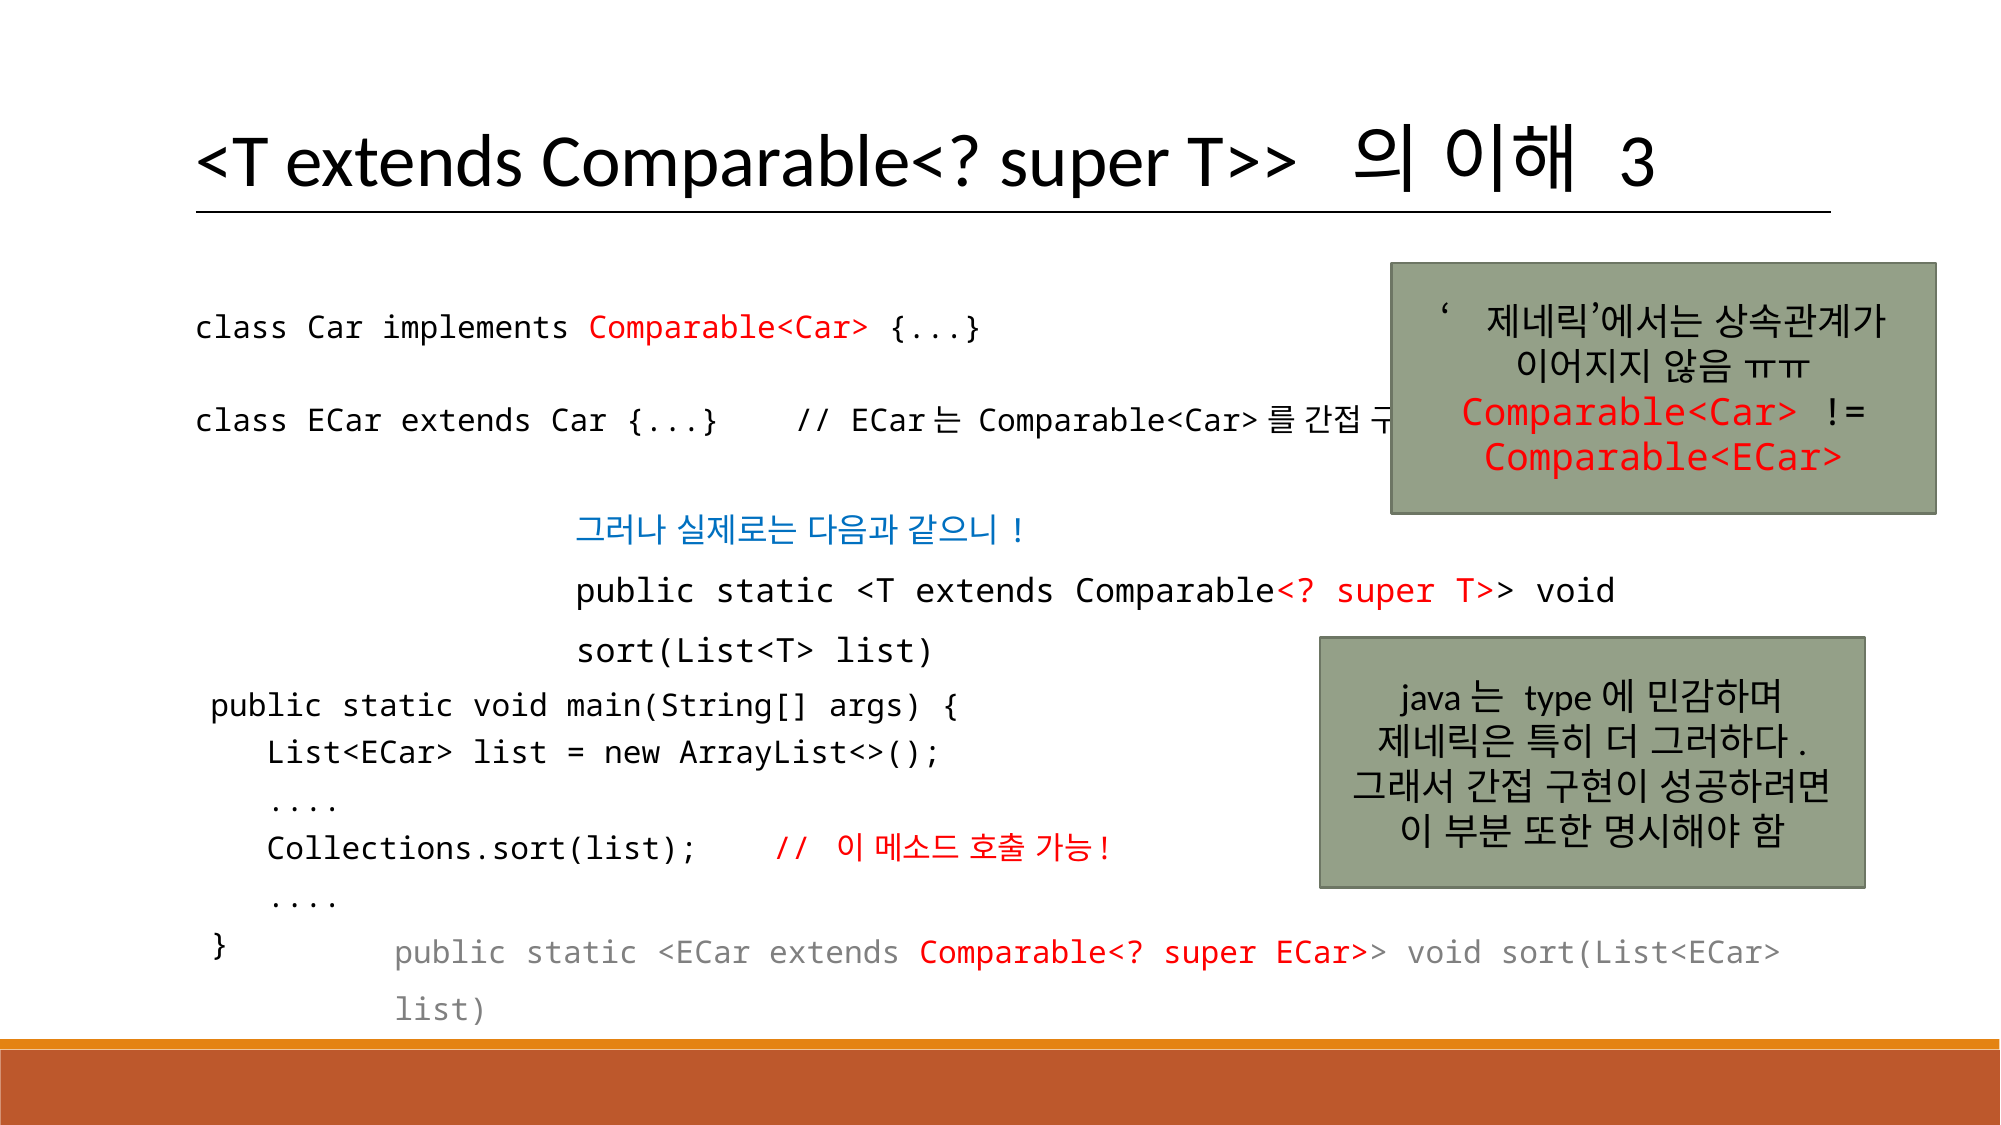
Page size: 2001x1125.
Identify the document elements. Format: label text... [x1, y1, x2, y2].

text_box public static <ECar extends Comparable<? super ECar>> void sort(List<ECar> list) [379, 906, 1847, 1034]
text_box class Car implements Comparable<Car> {...} class ECar extends Car {...} // ECar는 Comparable<Car>를 간접 구현 [179, 243, 1731, 446]
text_box public static void main(String[] args) { List<ECar> list = new ArrayList<>(); .... Collections.sort(list); // 이 메소드 호출 가능! .... } [195, 667, 1516, 970]
text_box <T extends Comparable<? super T>> 의 이해 3 [179, 20, 1830, 210]
text_box 그러나 실제로는 다음과 같으니! public static <T extends Comparable<? super T>> void sort(List<T> list) [560, 481, 1870, 677]
text_box java는 type에 민감하며 제네릭은 특히 더 그러하다. 그래서 간접 구현이 성공하려면 이 부분 또한 명시해야 함 [1319, 636, 1866, 889]
text_box ‘제네릭’에서는 상속관계가 이어지지 않음 ㅠㅠ Comparable<Car> != Comparable<ECar> [1390, 262, 1937, 515]
